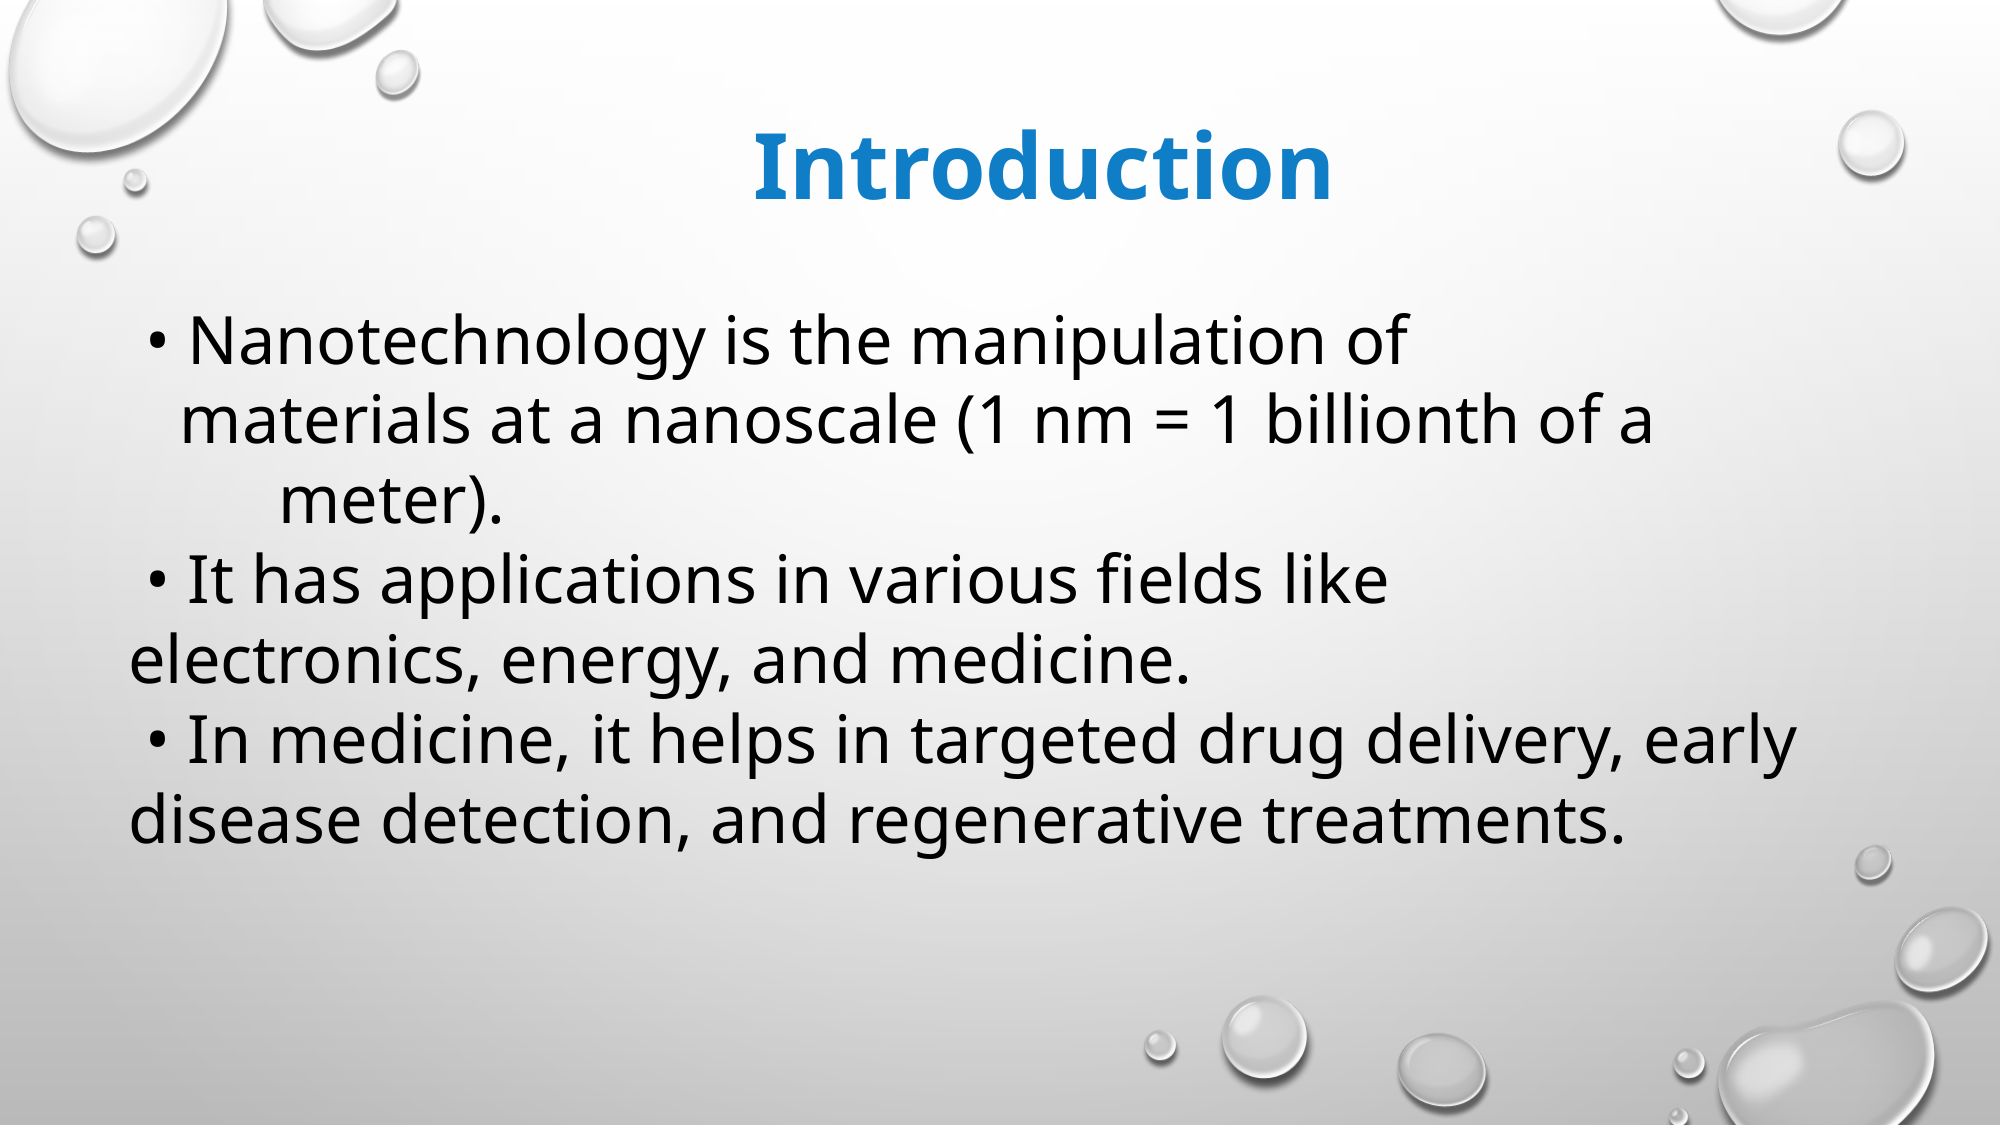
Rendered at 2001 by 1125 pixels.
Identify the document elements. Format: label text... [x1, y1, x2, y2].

text_box Introduction • Nanotechnology is the manipulation of materials at a nanoscale (1 nm = 1 billionth of a meter). • It has applications in various fields like electronics, energy, and medicine. • In medicine, it helps in targeted drug delivery, early disease detection, and regenerative treatments. [113, 100, 1977, 945]
picture [0, 0, 2000, 1125]
